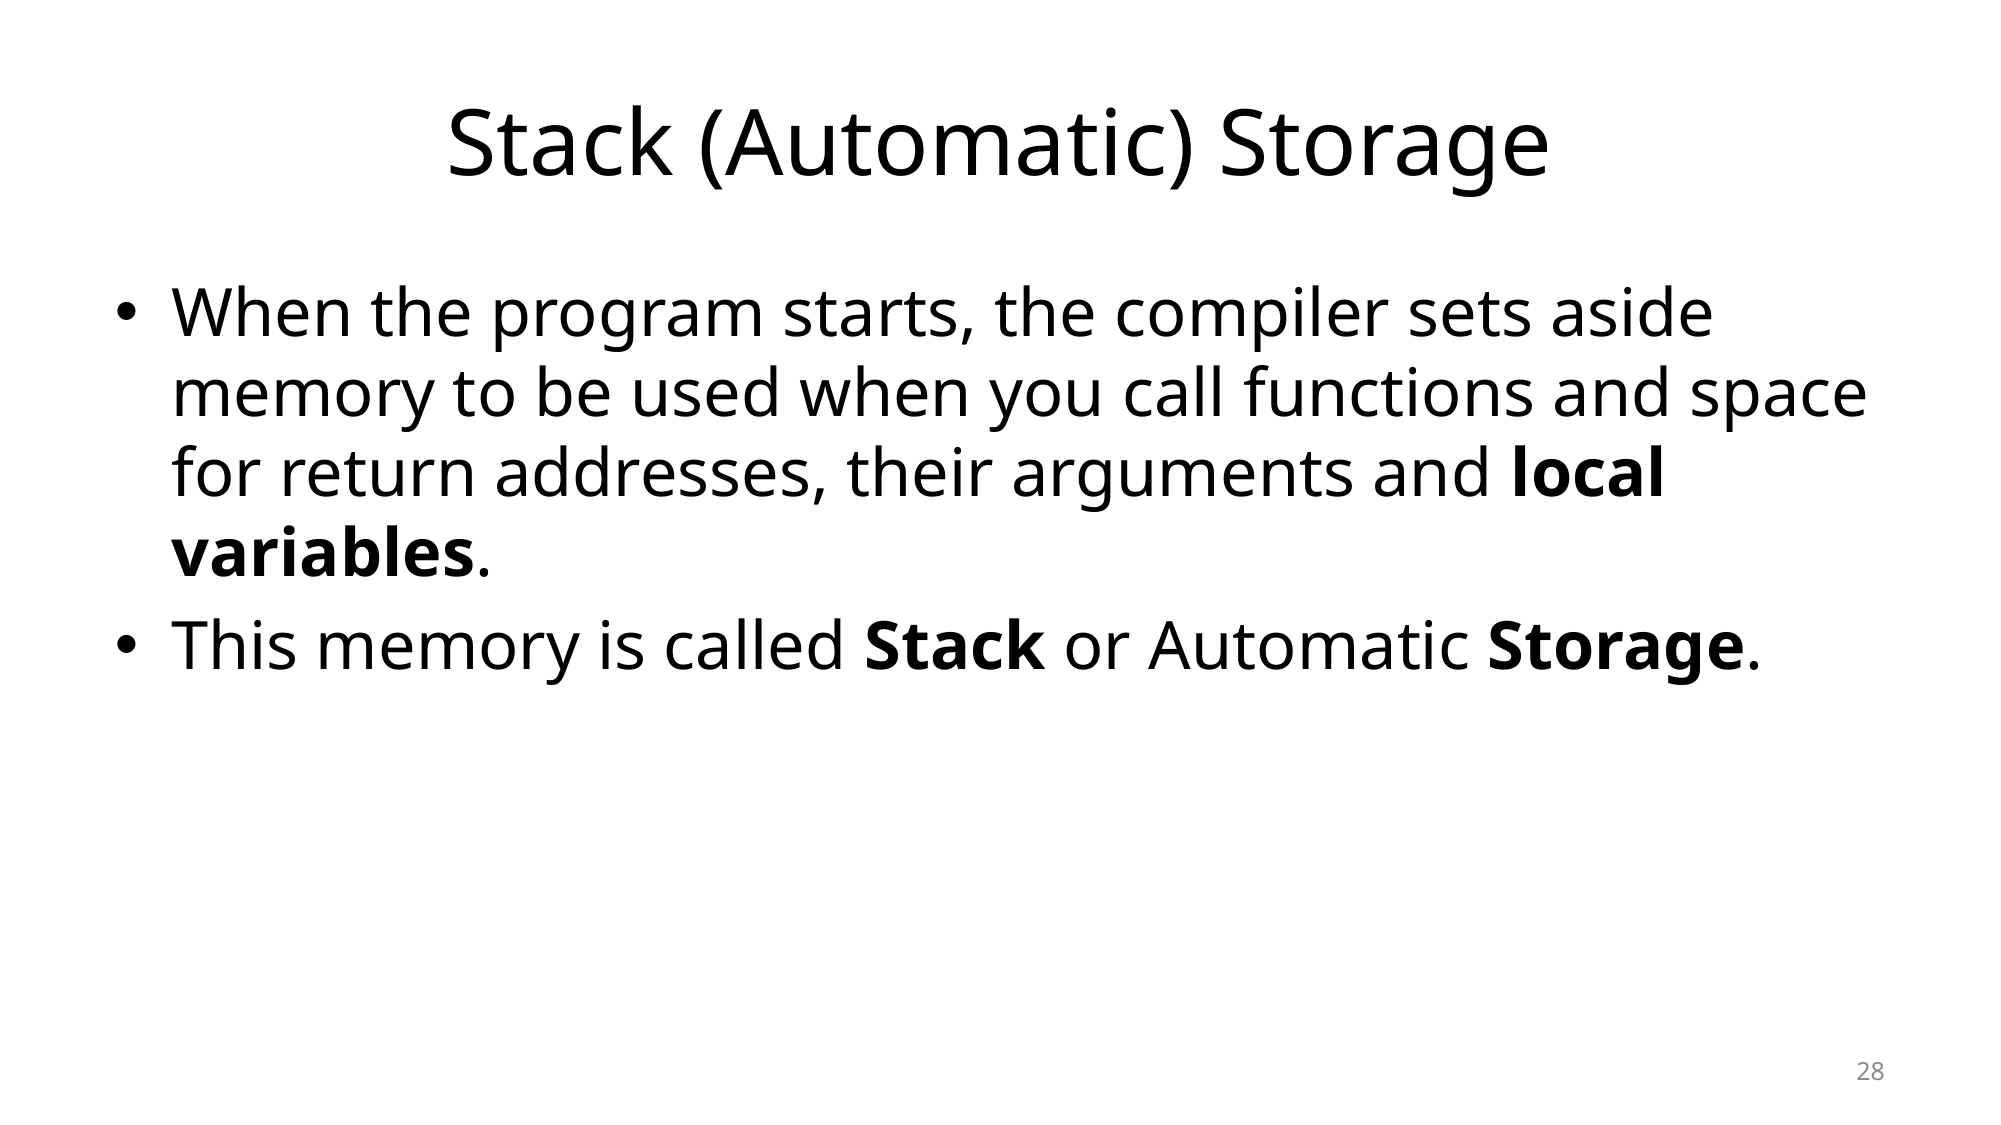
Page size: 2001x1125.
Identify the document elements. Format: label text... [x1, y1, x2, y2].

slide_number 28 [1433, 1042, 1900, 1103]
title Stack (Automatic) Storage [99, 45, 1900, 233]
list When the program starts, the compiler sets aside memory to be used when you call functions and space for return addresses, their arguments and local variables. This memory is called Stack or Automatic Storage. [99, 262, 1900, 1005]
